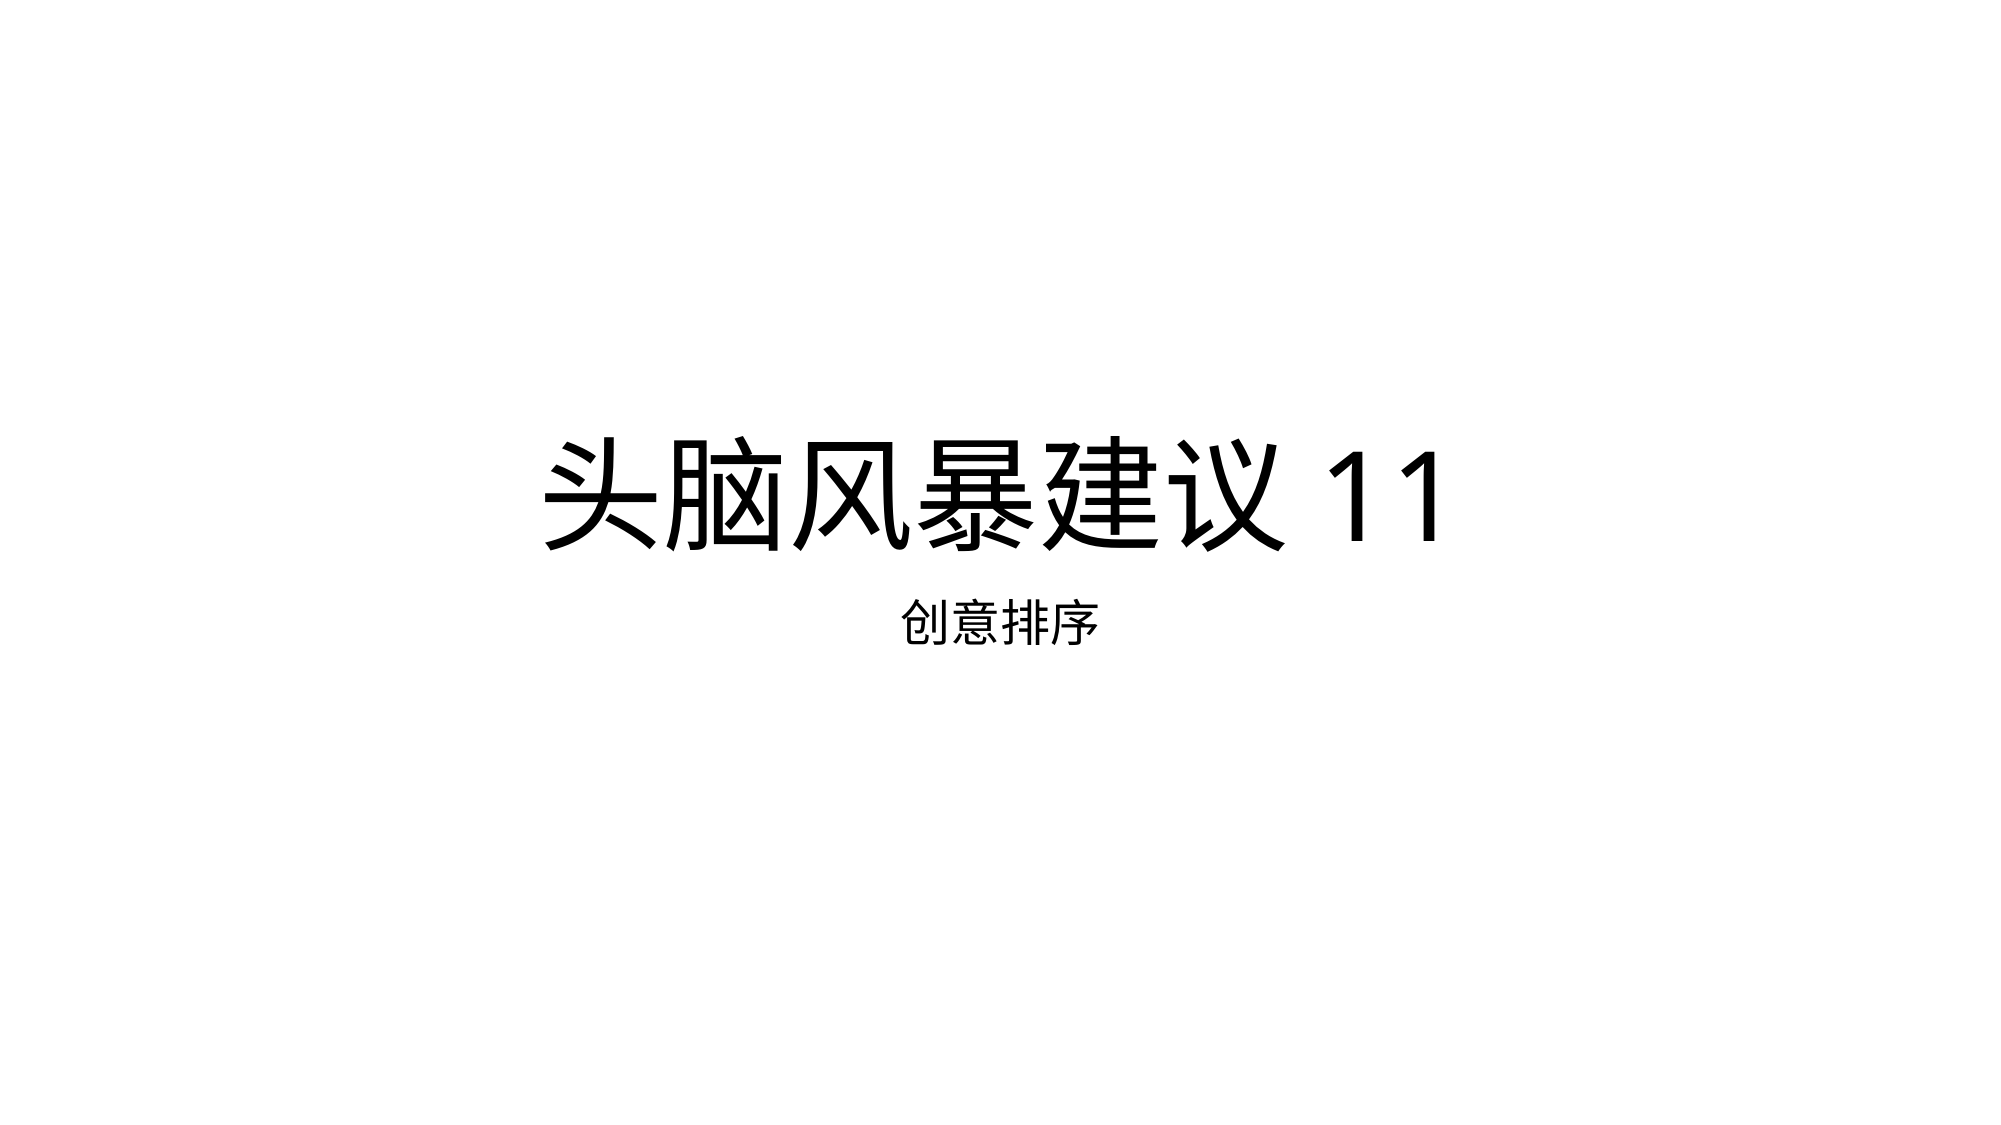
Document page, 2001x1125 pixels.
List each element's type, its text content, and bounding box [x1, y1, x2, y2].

subtitle 创意排序 [249, 590, 1750, 863]
title 头脑风暴建议11 [249, 184, 1750, 576]
